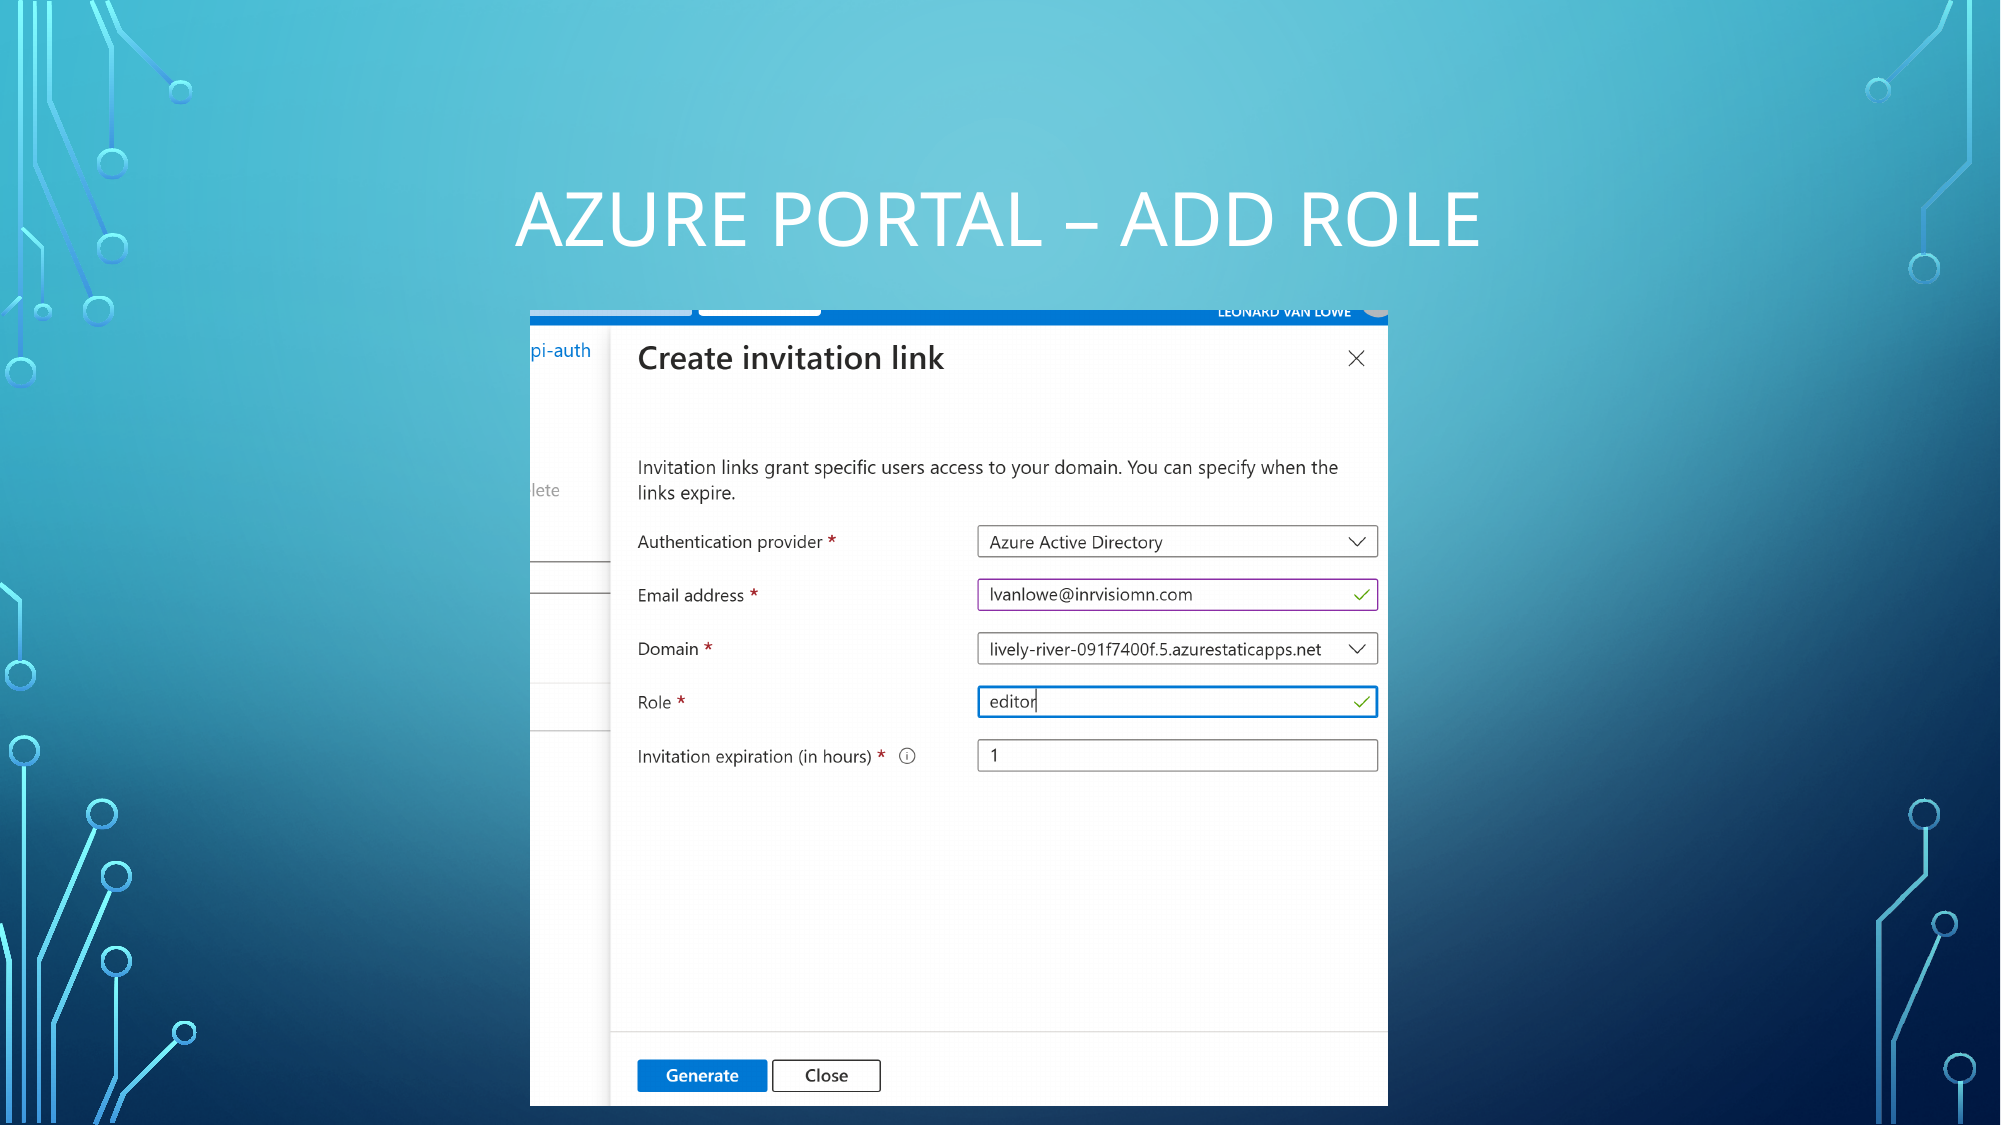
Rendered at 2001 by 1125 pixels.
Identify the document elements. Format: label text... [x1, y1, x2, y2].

title Azure portal – add role [187, 101, 1813, 344]
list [529, 310, 1389, 1106]
